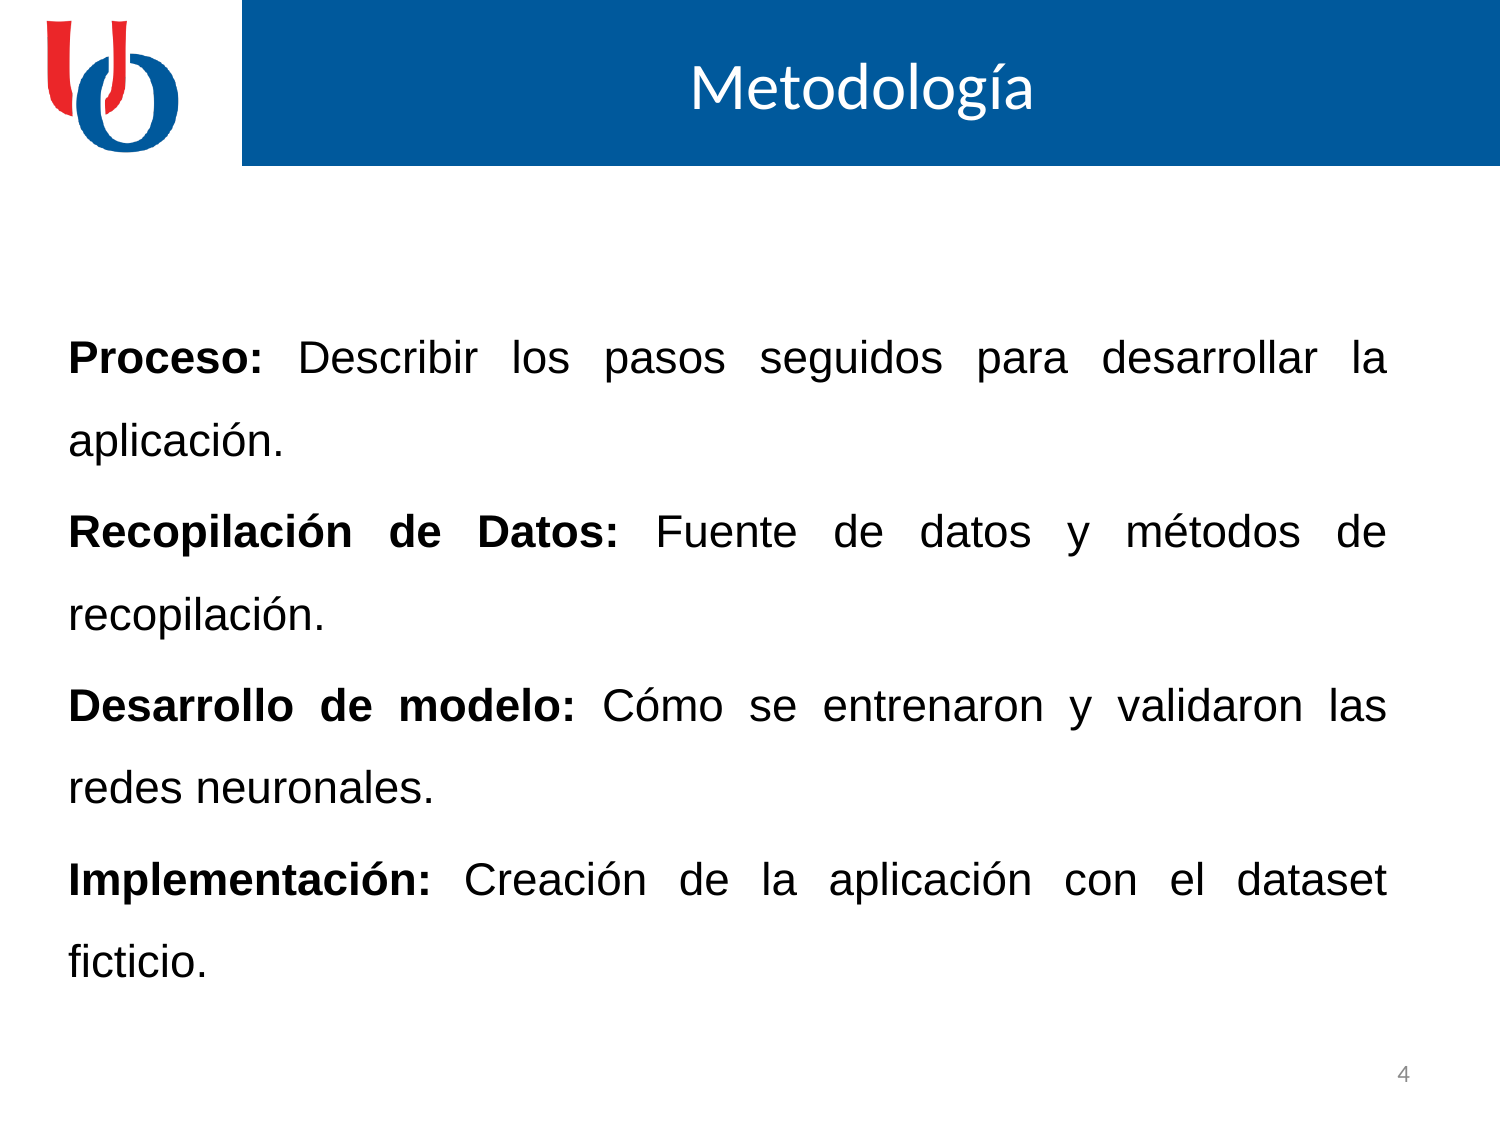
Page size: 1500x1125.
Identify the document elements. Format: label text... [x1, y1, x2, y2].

slide_number 4 [1074, 1042, 1425, 1103]
list Proceso: Describir los pasos seguidos para desarrollar la aplicación. Recopilación de Datos: Fuente de datos y métodos de recopilación. Desarrollo de modelo: Cómo se entrenaron y validaron las redes neuronales. Implementación: Creación de la aplicación con el dataset ficticio. [53, 293, 1404, 1036]
picture [17, 0, 184, 157]
picture [241, 0, 1500, 167]
